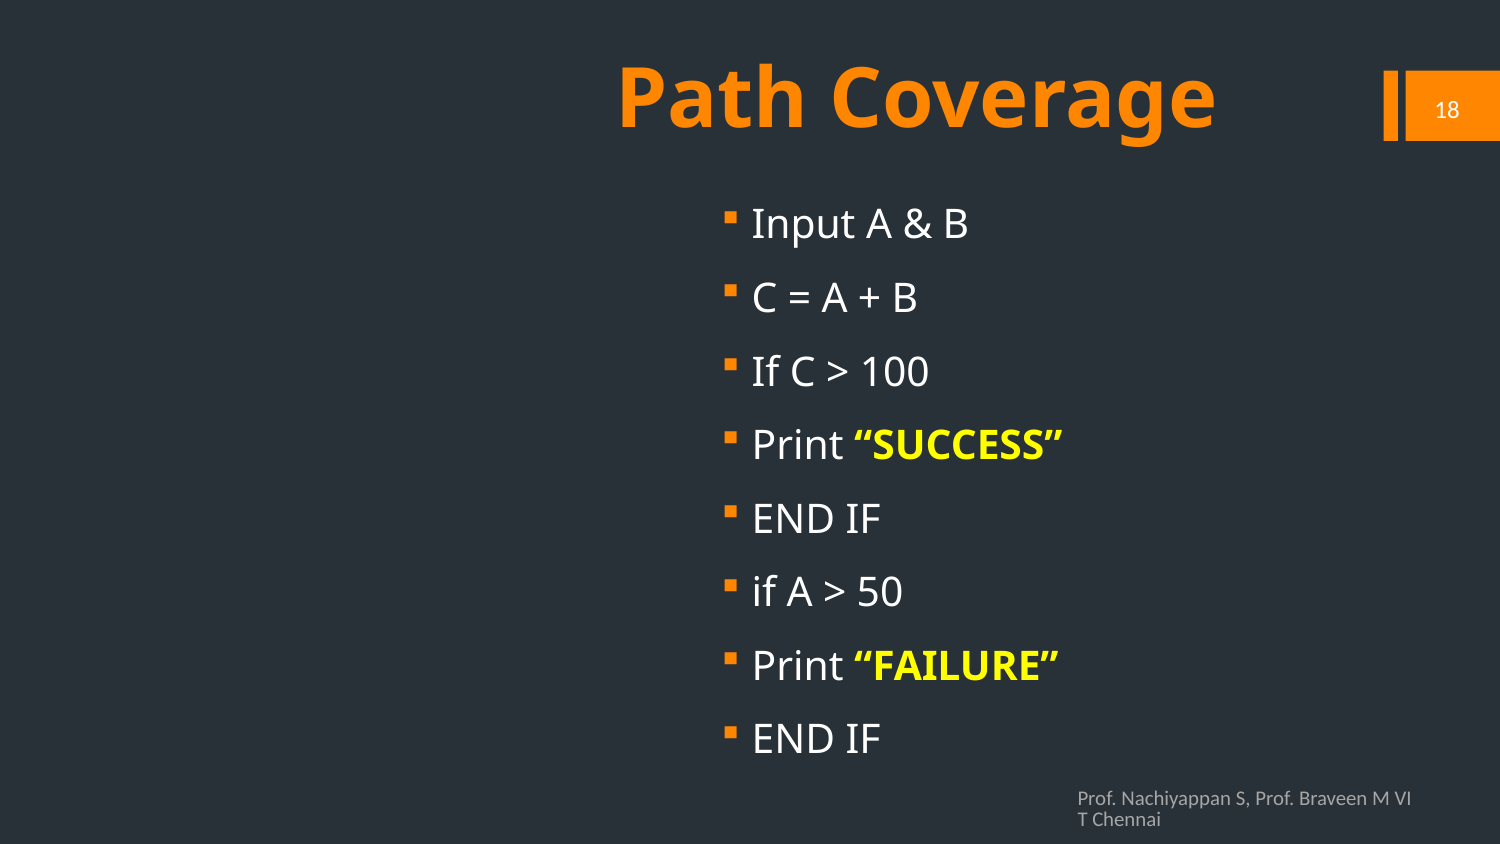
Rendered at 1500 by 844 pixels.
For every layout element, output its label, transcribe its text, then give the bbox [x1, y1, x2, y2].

footer Prof. Nachiyappan S, Prof. Braveen M VIT Chennai [1062, 784, 1431, 822]
list Input A & B C = A + B If C > 100 Print “SUCCESS” END IF if A > 50 Print “FAILURE” END IF [699, 166, 1475, 771]
title Path Coverage [600, 26, 1350, 152]
slide_number 18 [1320, 89, 1475, 127]
